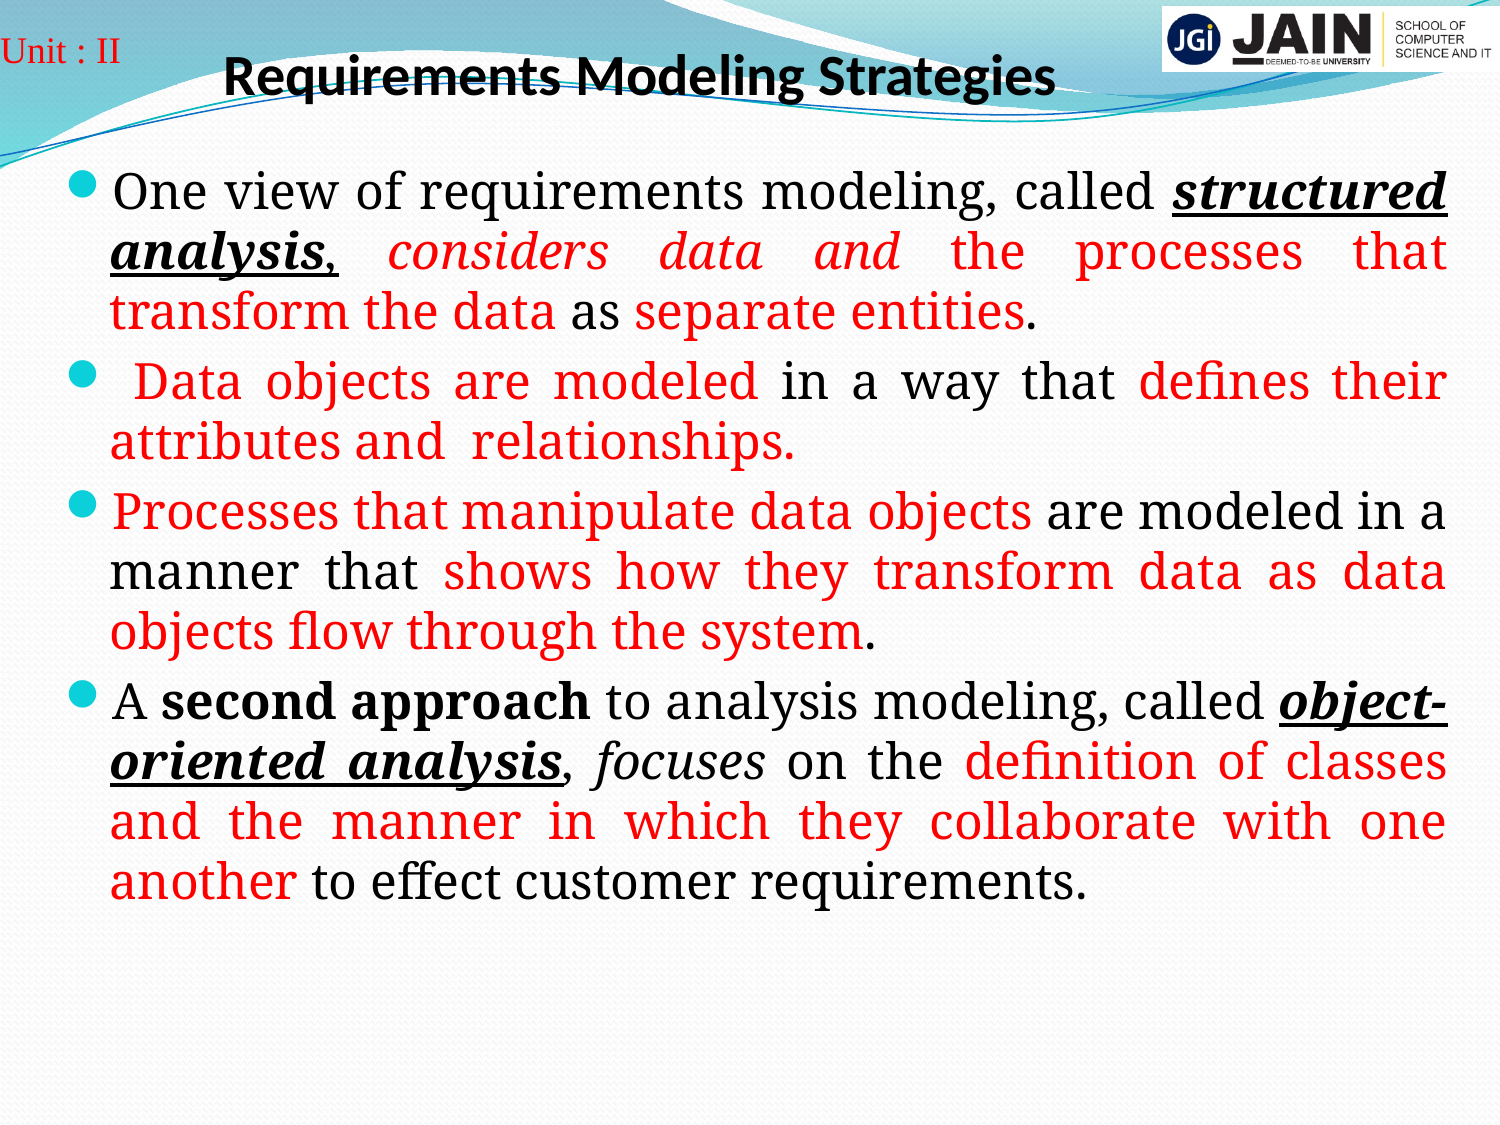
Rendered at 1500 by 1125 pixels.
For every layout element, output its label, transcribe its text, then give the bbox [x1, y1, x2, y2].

picture [1162, 6, 1500, 72]
title Requirements Modeling Strategies [84, 6, 1197, 129]
list One view of requirements modeling, called structured analysis, considers data and the processes that transform the data as separate entities. Data objects are modeled in a way that defines their attributes and relationships. Processes that manipulate data objects are modeled in a manner that shows how they transform data as data objects flow through the system. A second approach to analysis modeling, called object-oriented analysis, focuses on the definition of classes and the manner in which they collaborate with one another to effect customer requirements. [50, 152, 1463, 990]
text_box Unit : II [0, 0, 169, 72]
